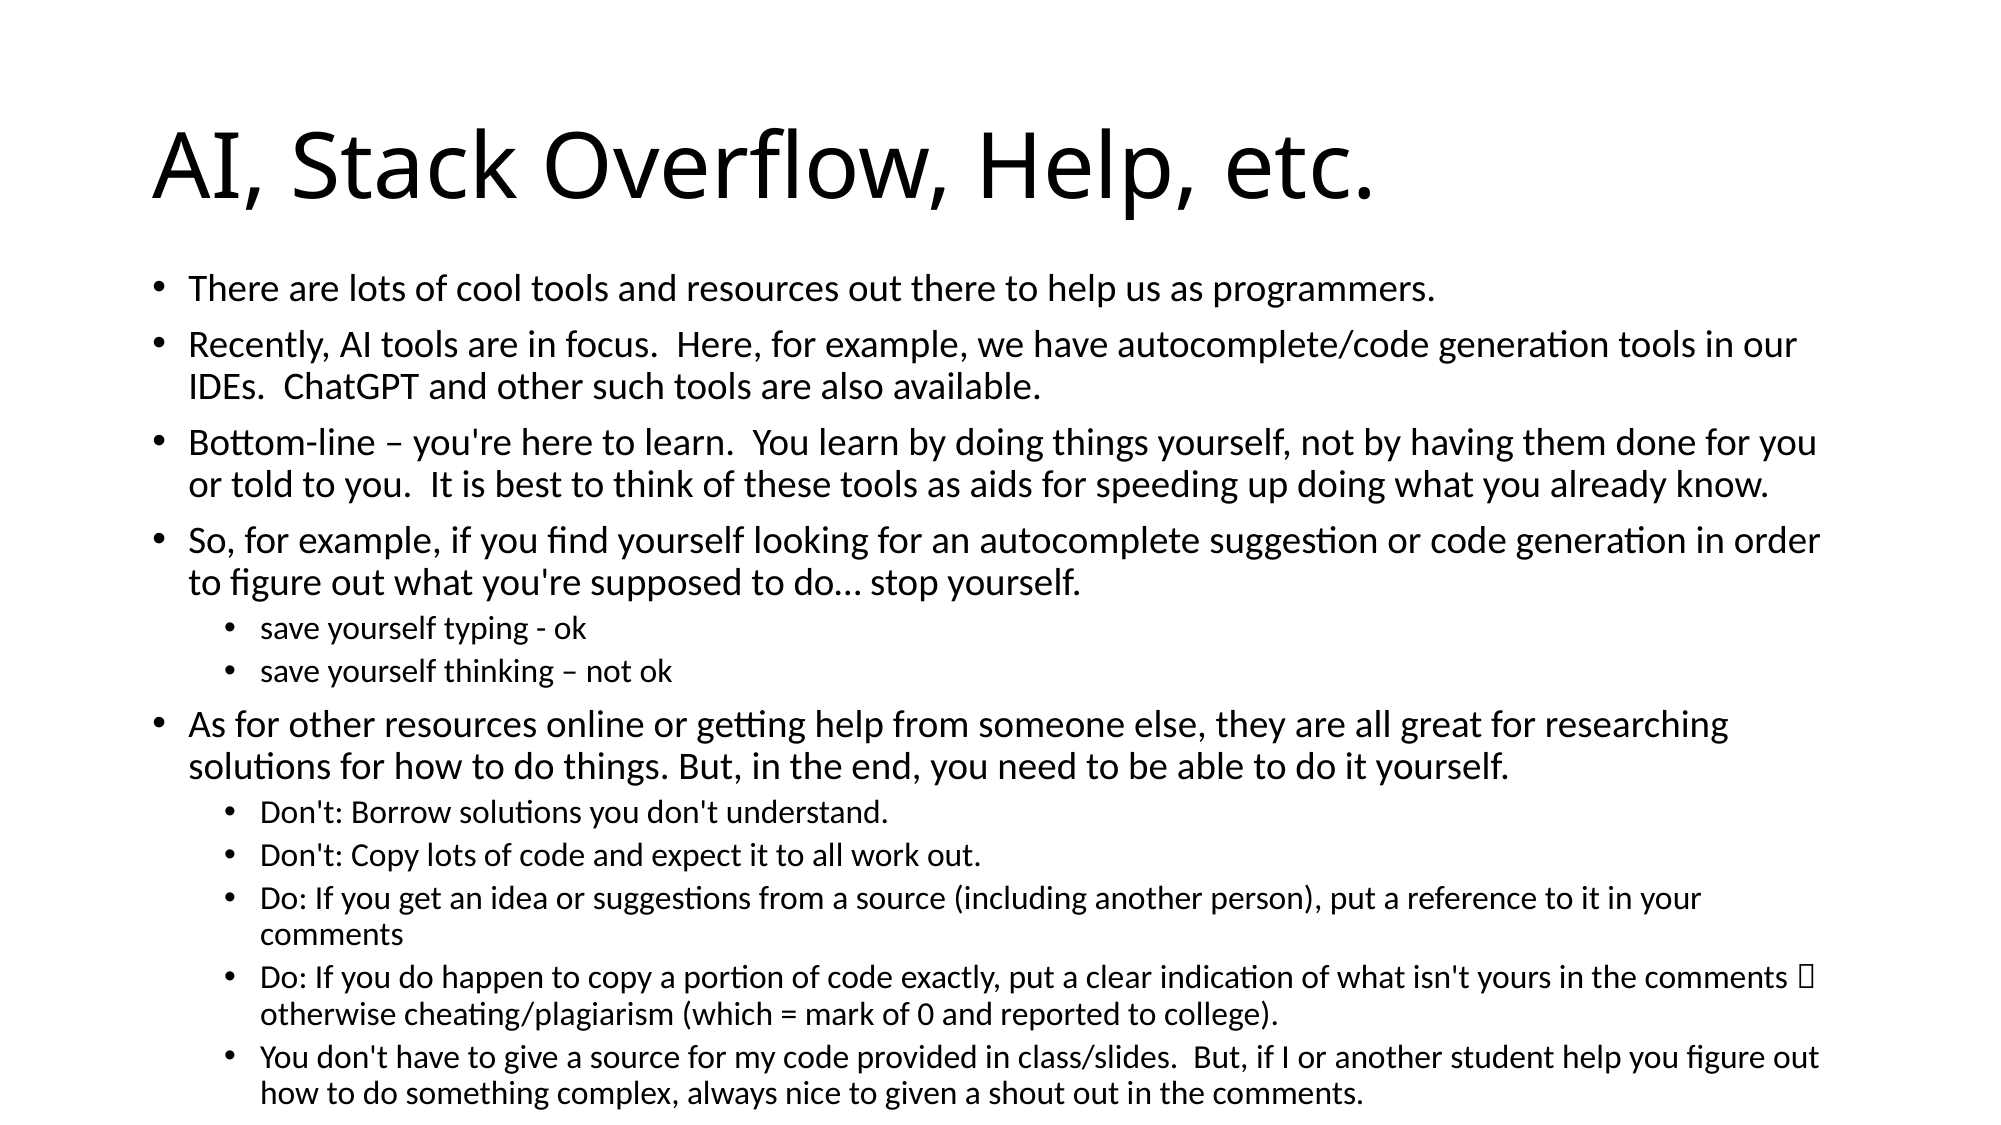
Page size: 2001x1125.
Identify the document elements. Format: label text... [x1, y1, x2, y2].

list There are lots of cool tools and resources out there to help us as programmers. Recently, AI tools are in focus. Here, for example, we have autocomplete/code generation tools in our IDEs. ChatGPT and other such tools are also available. Bottom-line – you're here to learn. You learn by doing things yourself, not by having them done for you or told to you. It is best to think of these tools as aids for speeding up doing what you already know. So, for example, if you find yourself looking for an autocomplete suggestion or code generation in order to figure out what you're supposed to do… stop yourself. save yourself typing - ok save yourself thinking – not ok As for other resources online or getting help from someone else, they are all great for researching solutions for how to do things. But, in the end, you need to be able to do it yourself. Don't: Borrow solutions you don't understand. Don't: Copy lots of code and expect it to all work out. Do: If you get an idea or suggestions from a source (including another person), put a reference to it in your comments Do: If you do happen to copy a portion of code exactly, put a clear indication of what isn't yours in the comments  otherwise cheating/plagiarism (which = mark of 0 and reported to college). You don't have to give a source for my code provided in class/slides. But, if I or another student help you figure out how to do something complex, always nice to given a shout out in the comments. [137, 260, 1863, 1125]
title AI, Stack Overflow, Help, etc. [137, 59, 1863, 260]
